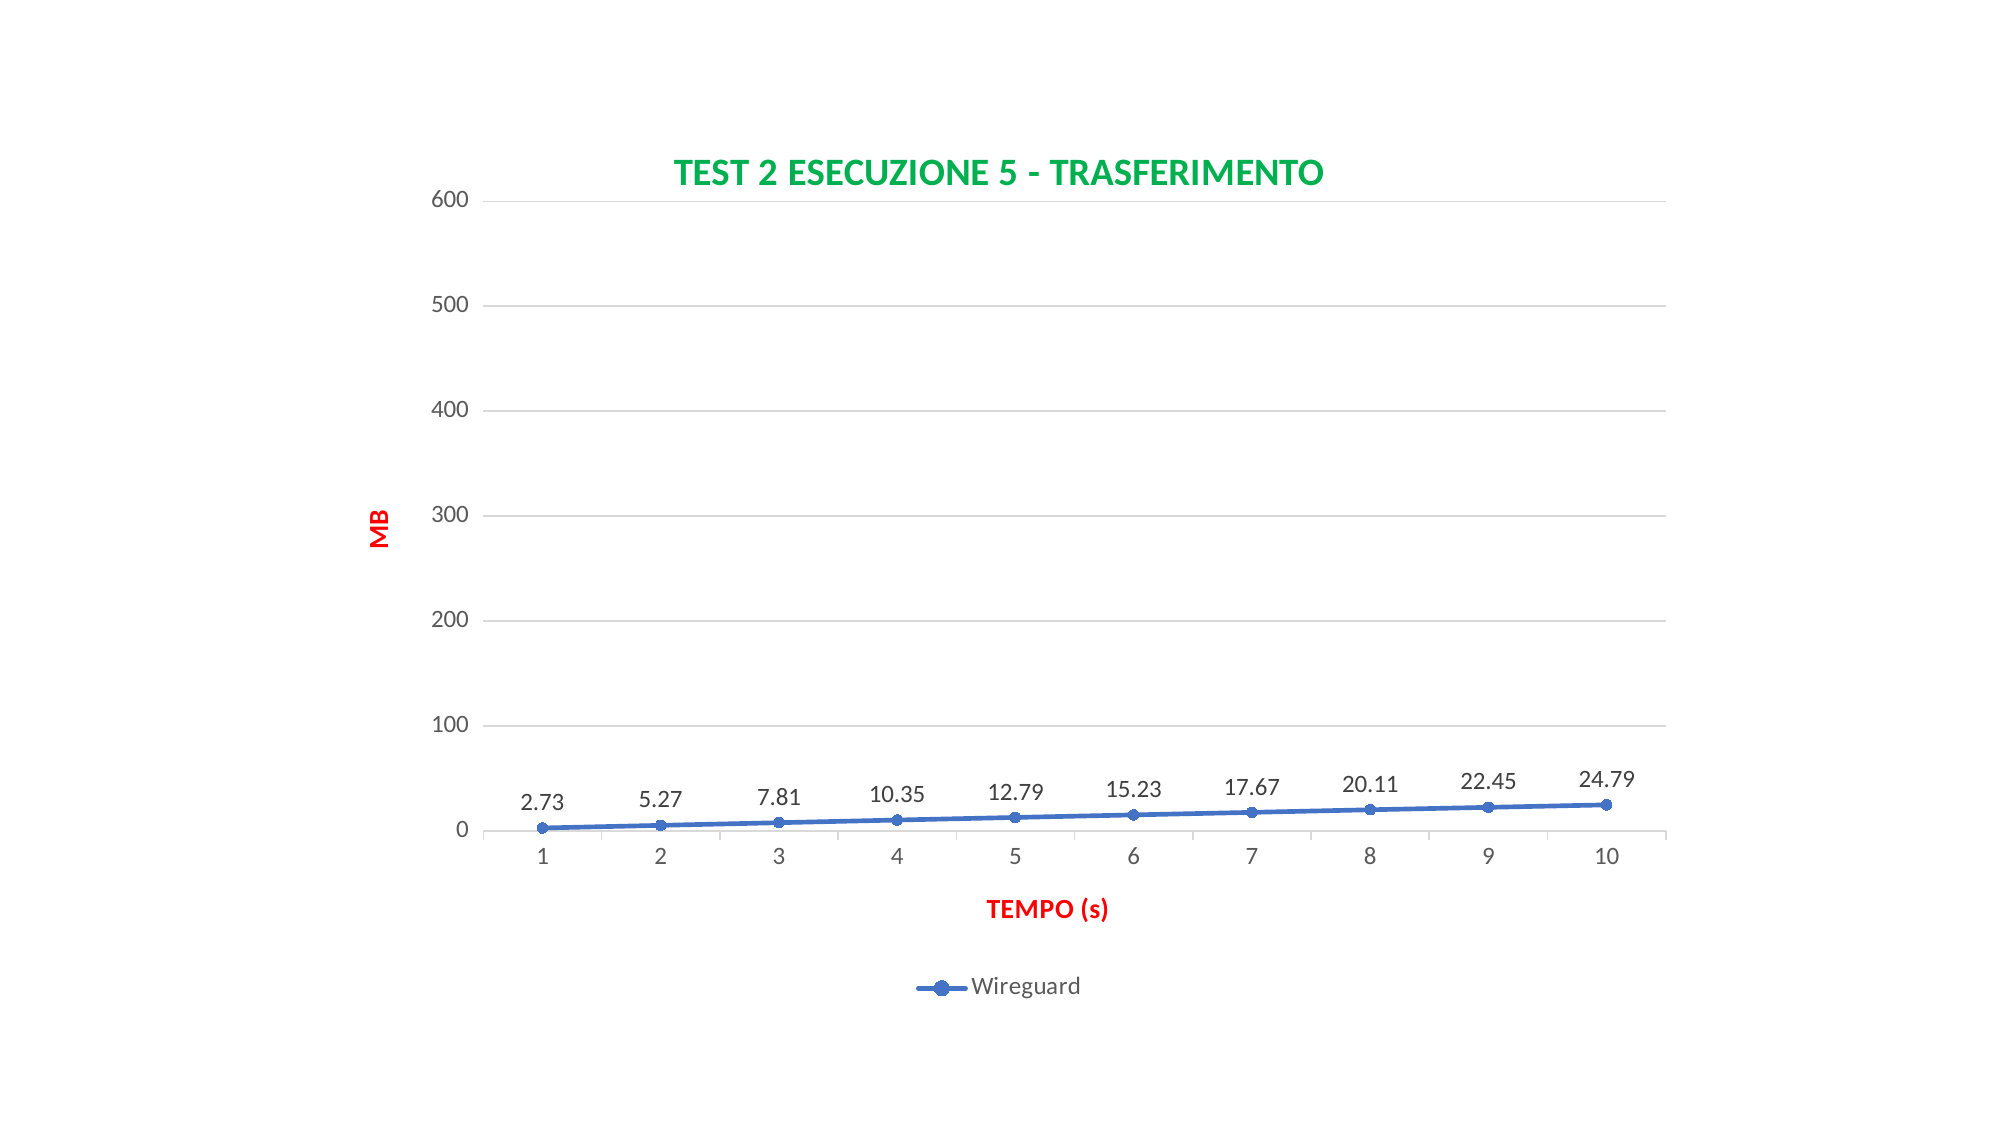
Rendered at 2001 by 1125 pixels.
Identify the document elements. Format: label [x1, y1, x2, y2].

chart [333, 117, 1667, 1007]
